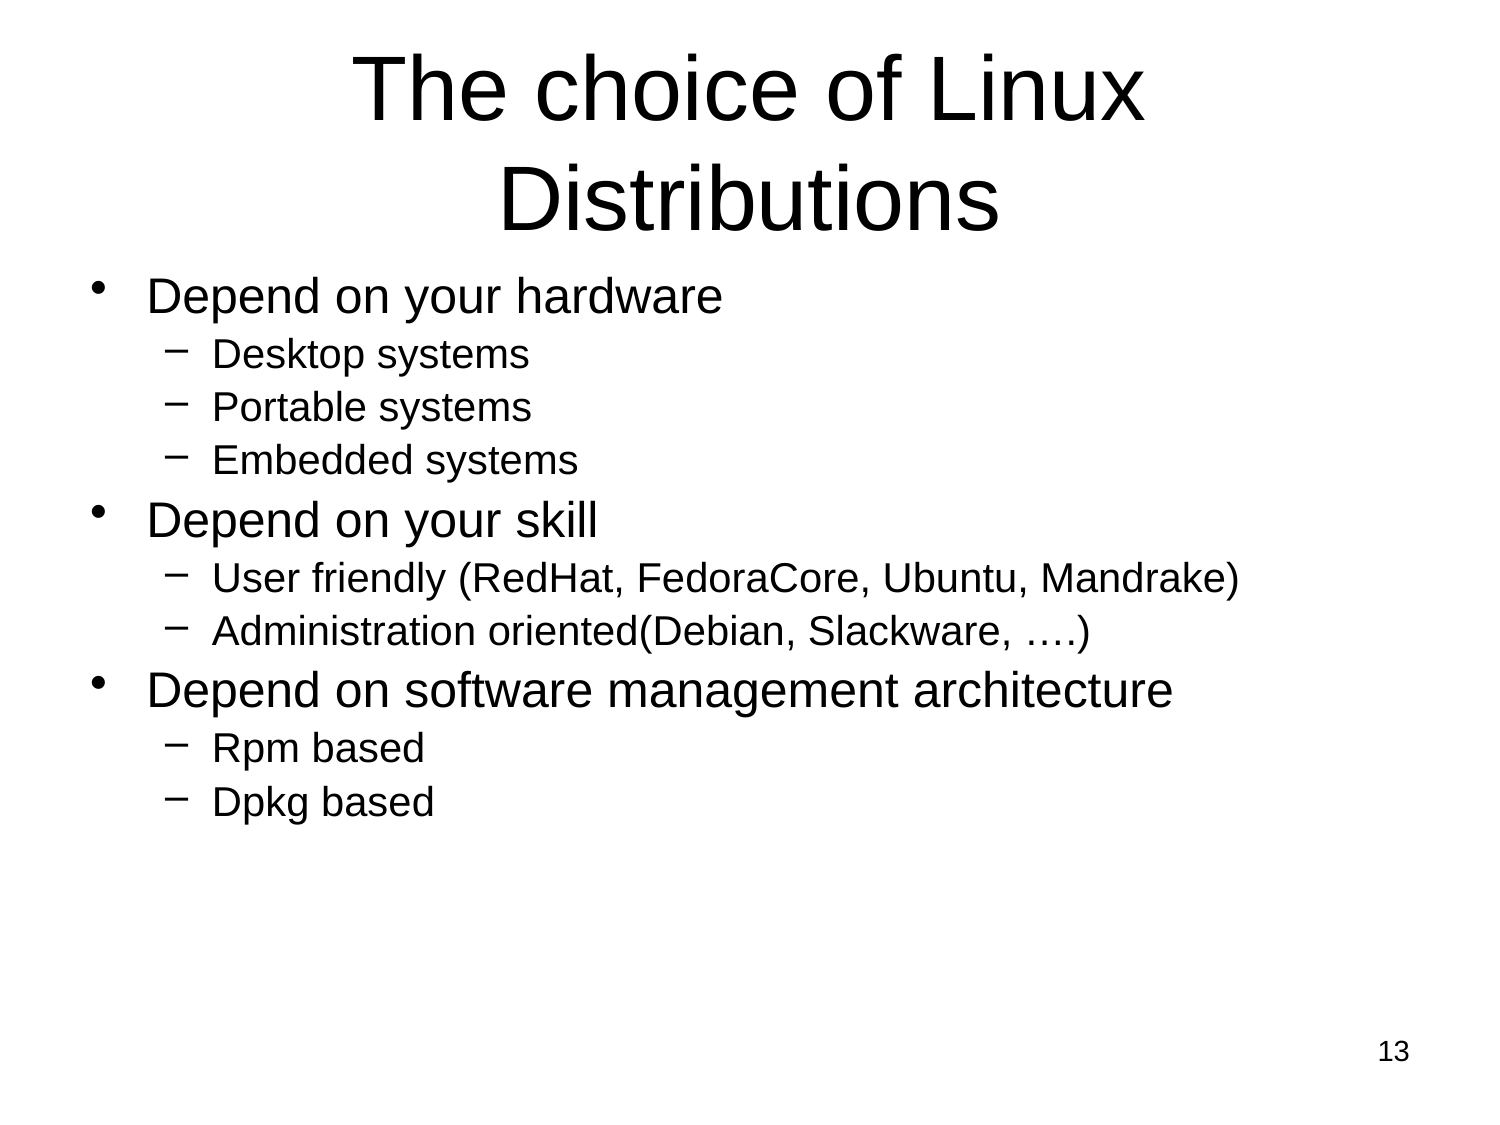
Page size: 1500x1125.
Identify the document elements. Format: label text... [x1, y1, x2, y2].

title The choice of Linux Distributions [74, 44, 1426, 233]
slide_number 13 [1074, 1024, 1426, 1103]
list Depend on your hardware Desktop systems Portable systems Embedded systems Depend on your skill User friendly (RedHat, FedoraCore, Ubuntu, Mandrake) Administration oriented(Debian, Slackware, ….) Depend on software management architecture Rpm based Dpkg based [74, 262, 1426, 1006]
